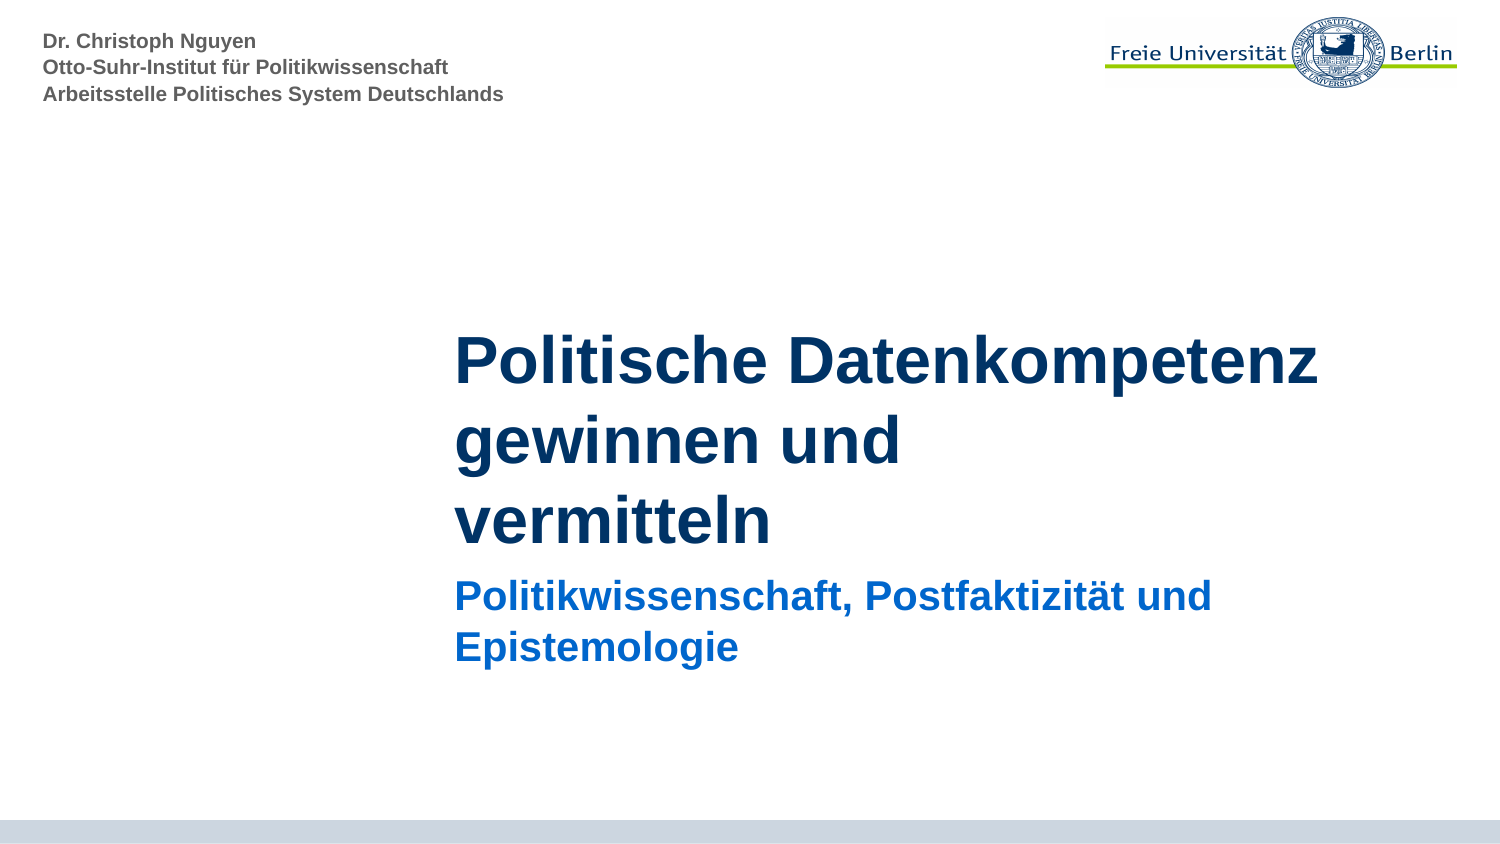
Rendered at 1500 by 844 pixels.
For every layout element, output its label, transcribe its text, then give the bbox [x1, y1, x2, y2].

picture [1105, 17, 1457, 88]
title Politische Datenkompetenz gewinnen und vermitteln [395, 317, 1459, 499]
subtitle Politikwissenschaft, Postfaktizität und Epistemologie [395, 567, 1457, 699]
